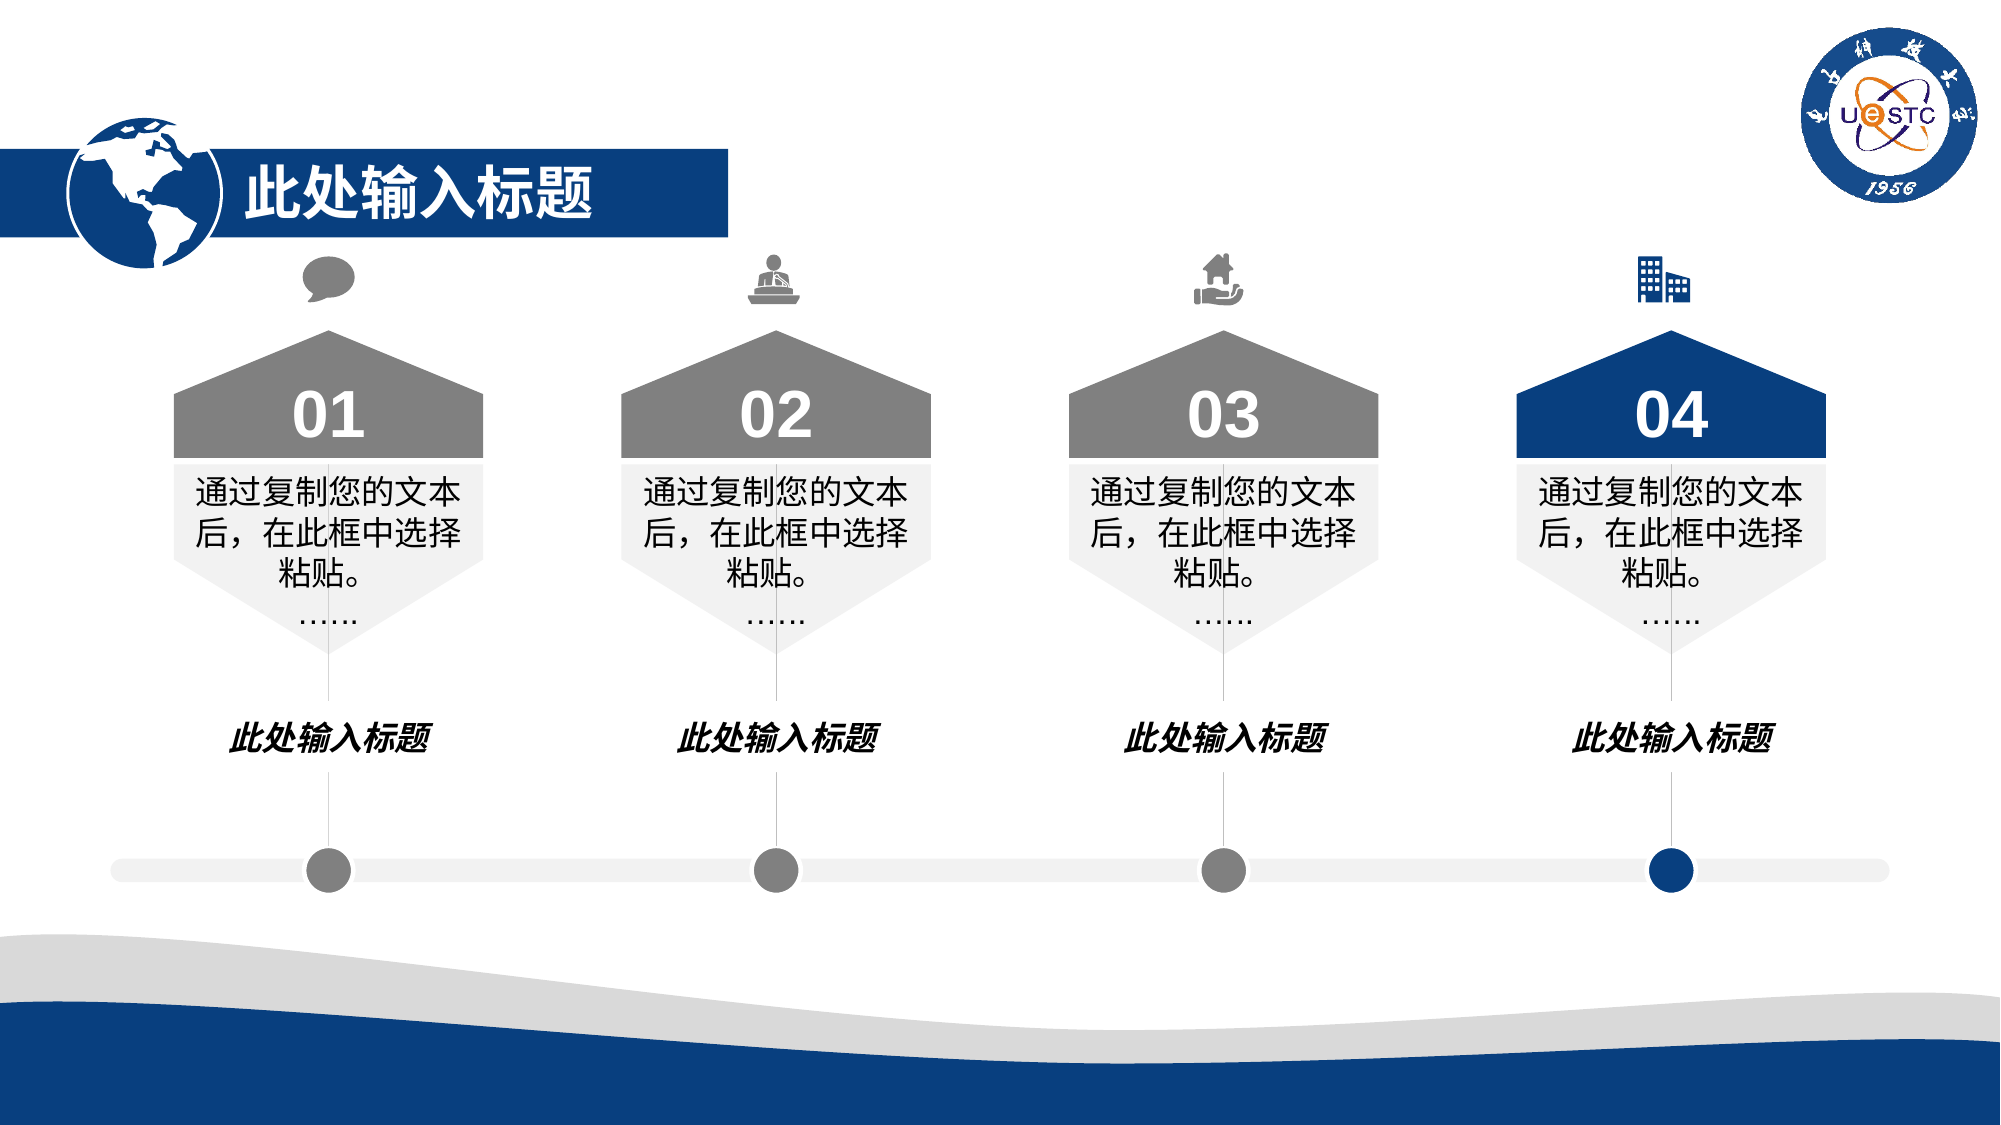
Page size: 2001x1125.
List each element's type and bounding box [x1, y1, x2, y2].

text_box [0, 114, 729, 272]
picture [1791, 17, 1989, 213]
text_box [110, 253, 1890, 896]
